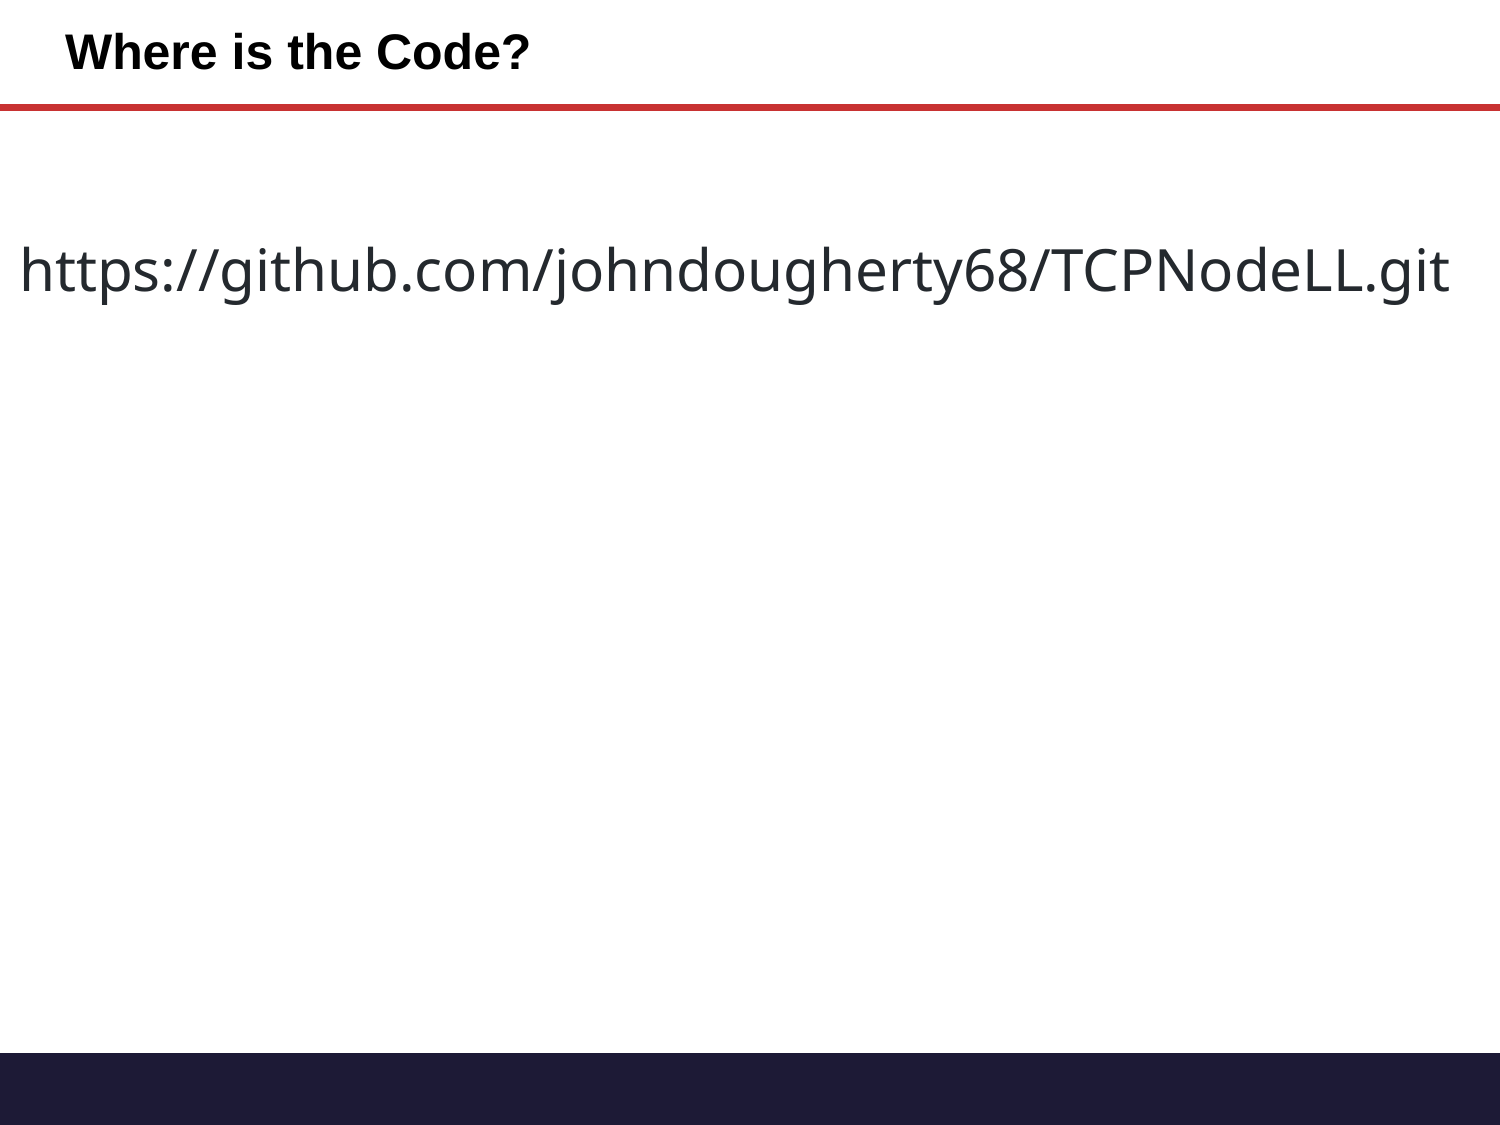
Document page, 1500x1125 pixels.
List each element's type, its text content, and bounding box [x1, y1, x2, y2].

text_box https://github.com/johndougherty68/TCPNodeLL.git [4, 233, 1481, 304]
title Where is the Code? [50, 0, 948, 108]
